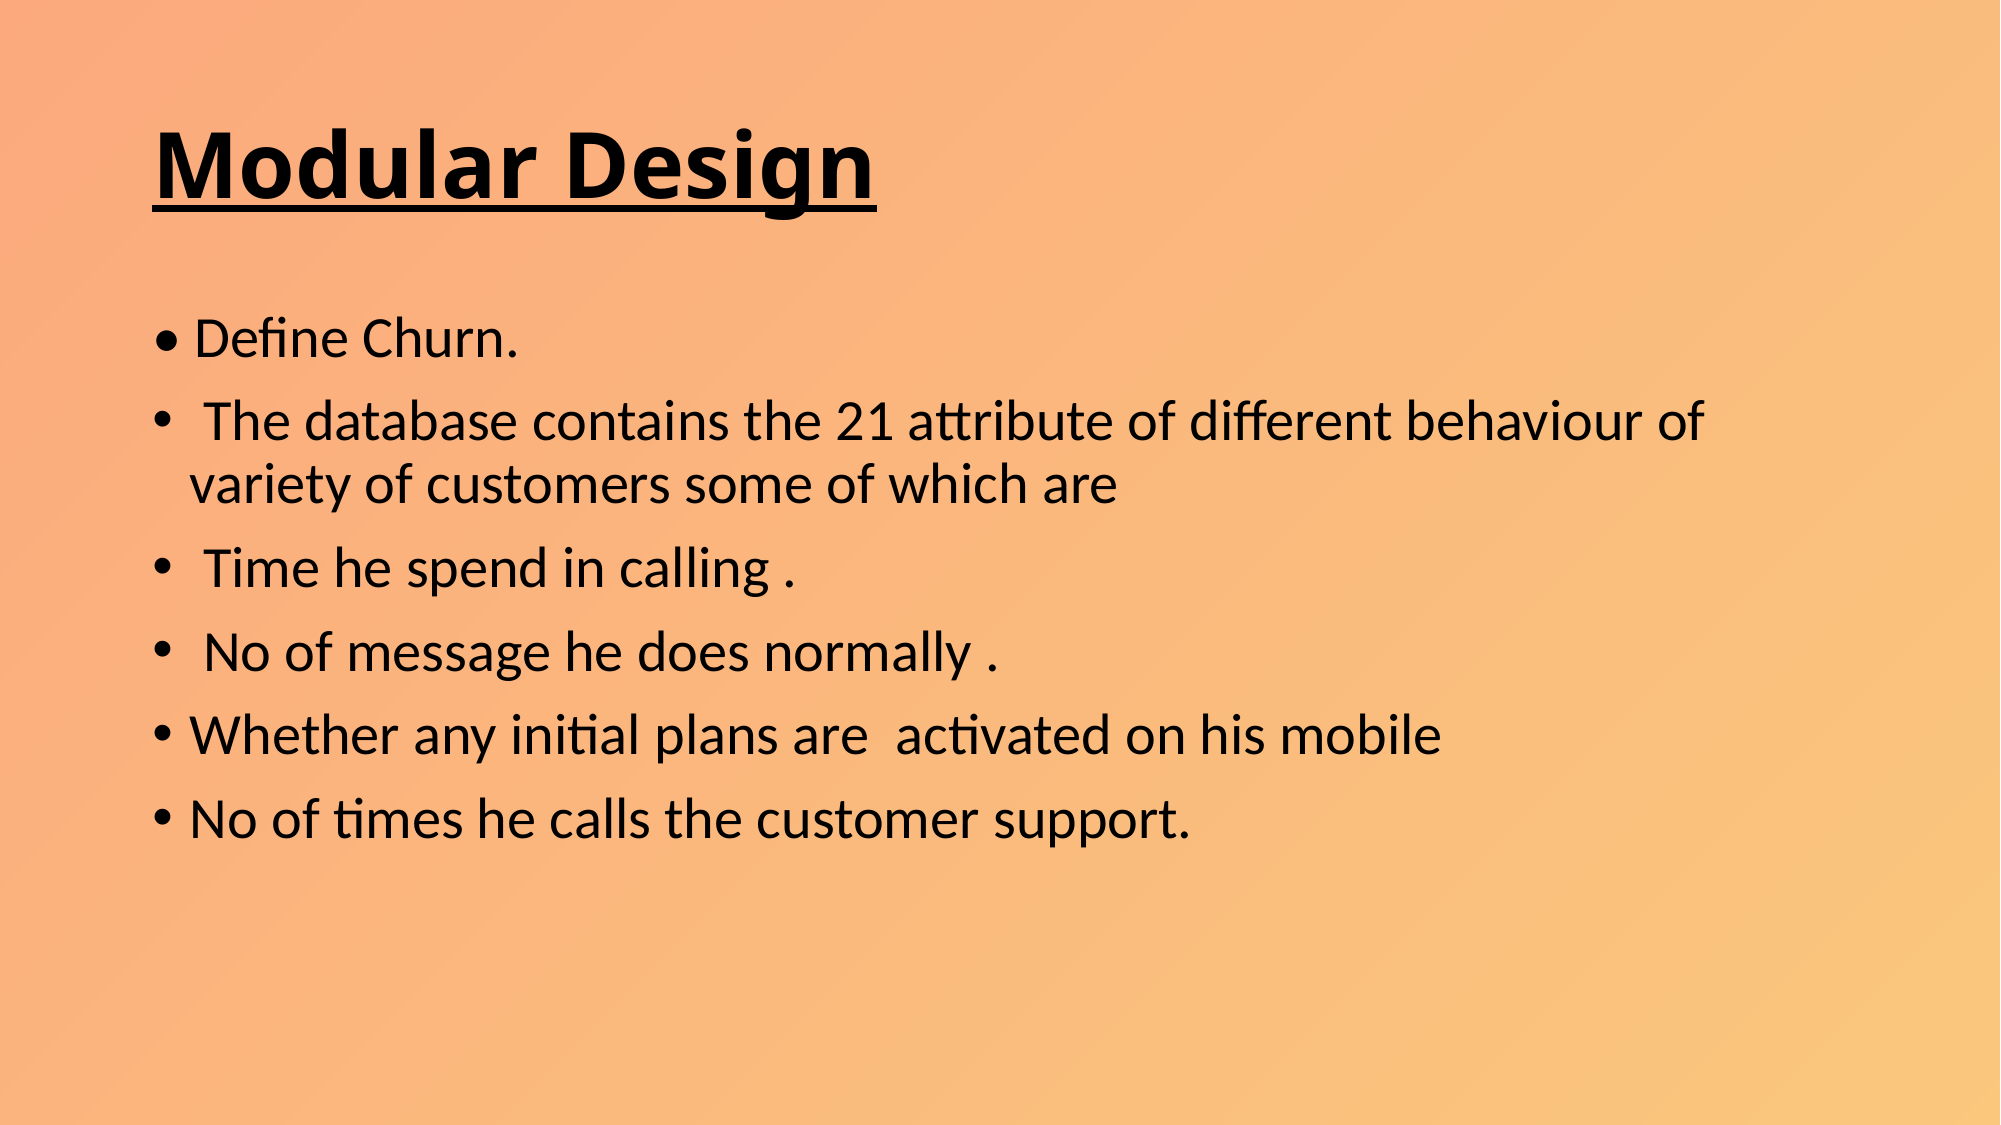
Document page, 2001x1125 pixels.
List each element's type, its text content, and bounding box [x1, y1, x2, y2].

title Modular Design [137, 59, 1863, 278]
list • Define Churn. The database contains the 21 attribute of different behaviour of variety of customers some of which are Time he spend in calling . No of message he does normally . Whether any initial plans are activated on his mobile No of times he calls the customer support. [137, 299, 1863, 1075]
